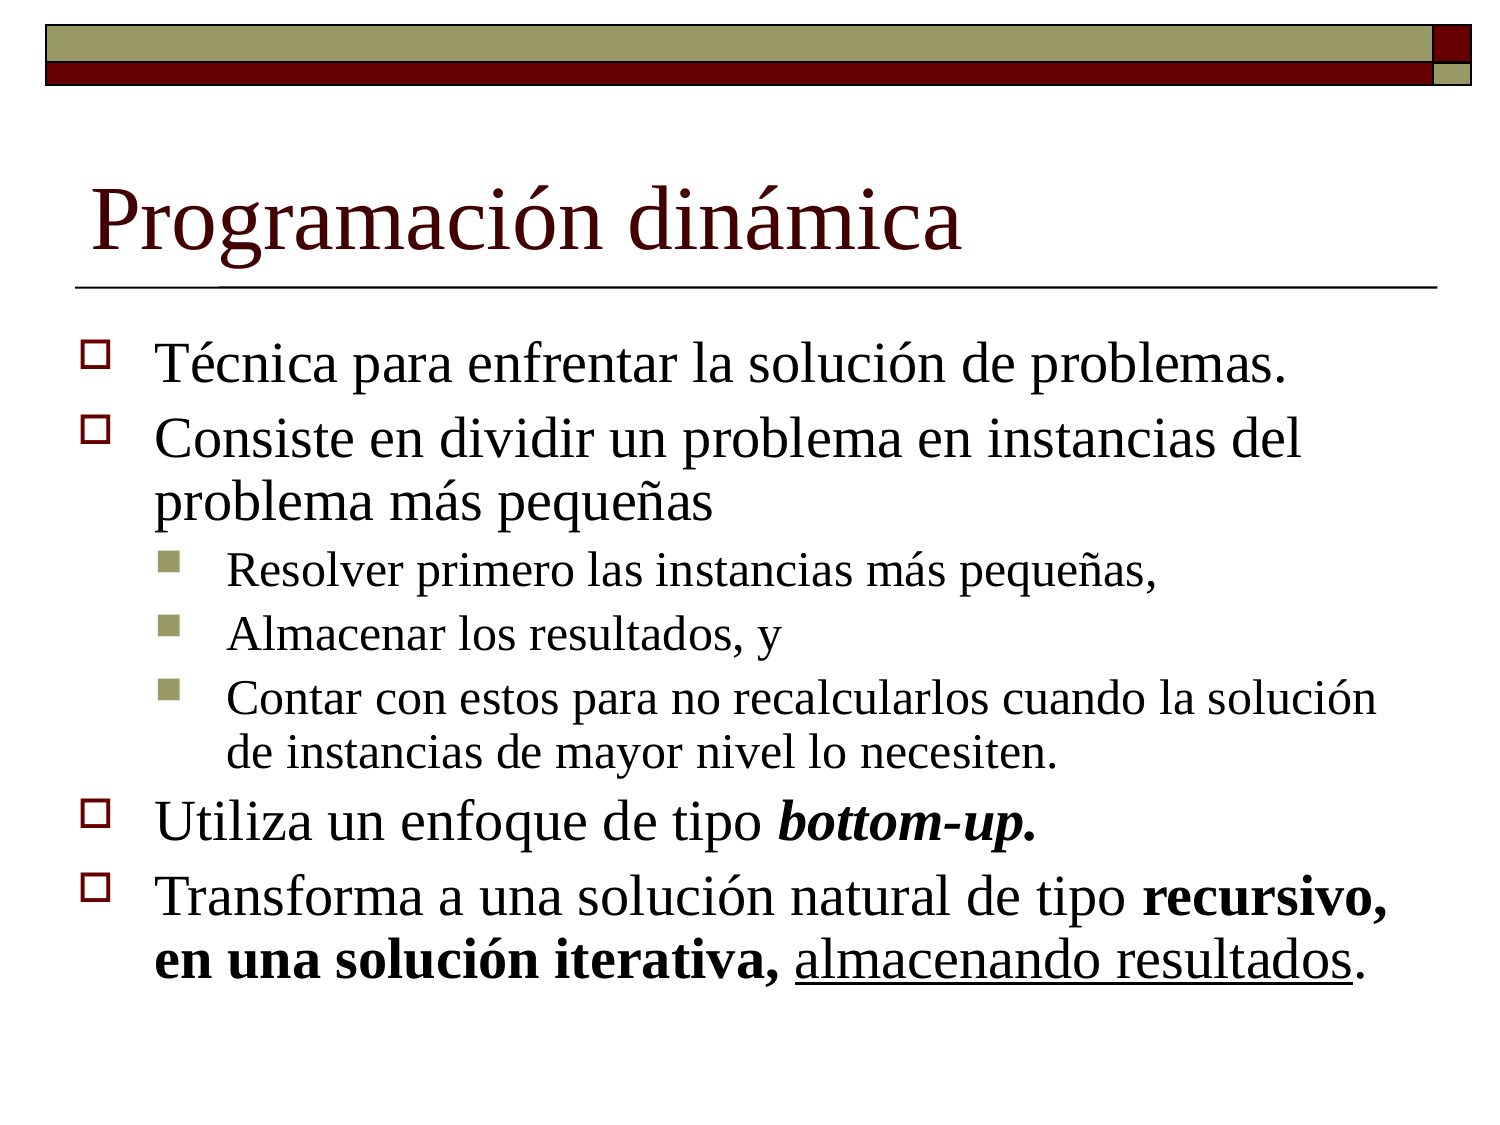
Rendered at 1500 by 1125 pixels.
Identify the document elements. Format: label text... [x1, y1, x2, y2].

list Técnica para enfrentar la solución de problemas. Consiste en dividir un problema en instancias del problema más pequeñas Resolver primero las instancias más pequeñas, Almacenar los resultados, y Contar con estos para no recalcularlos cuando la solución de instancias de mayor nivel lo necesiten. Utiliza un enfoque de tipo bottom-up. Transforma a una solución natural de tipo recursivo, en una solución iterativa, almacenando resultados. [62, 324, 1450, 1024]
title Programación dinámica [75, 87, 1425, 275]
